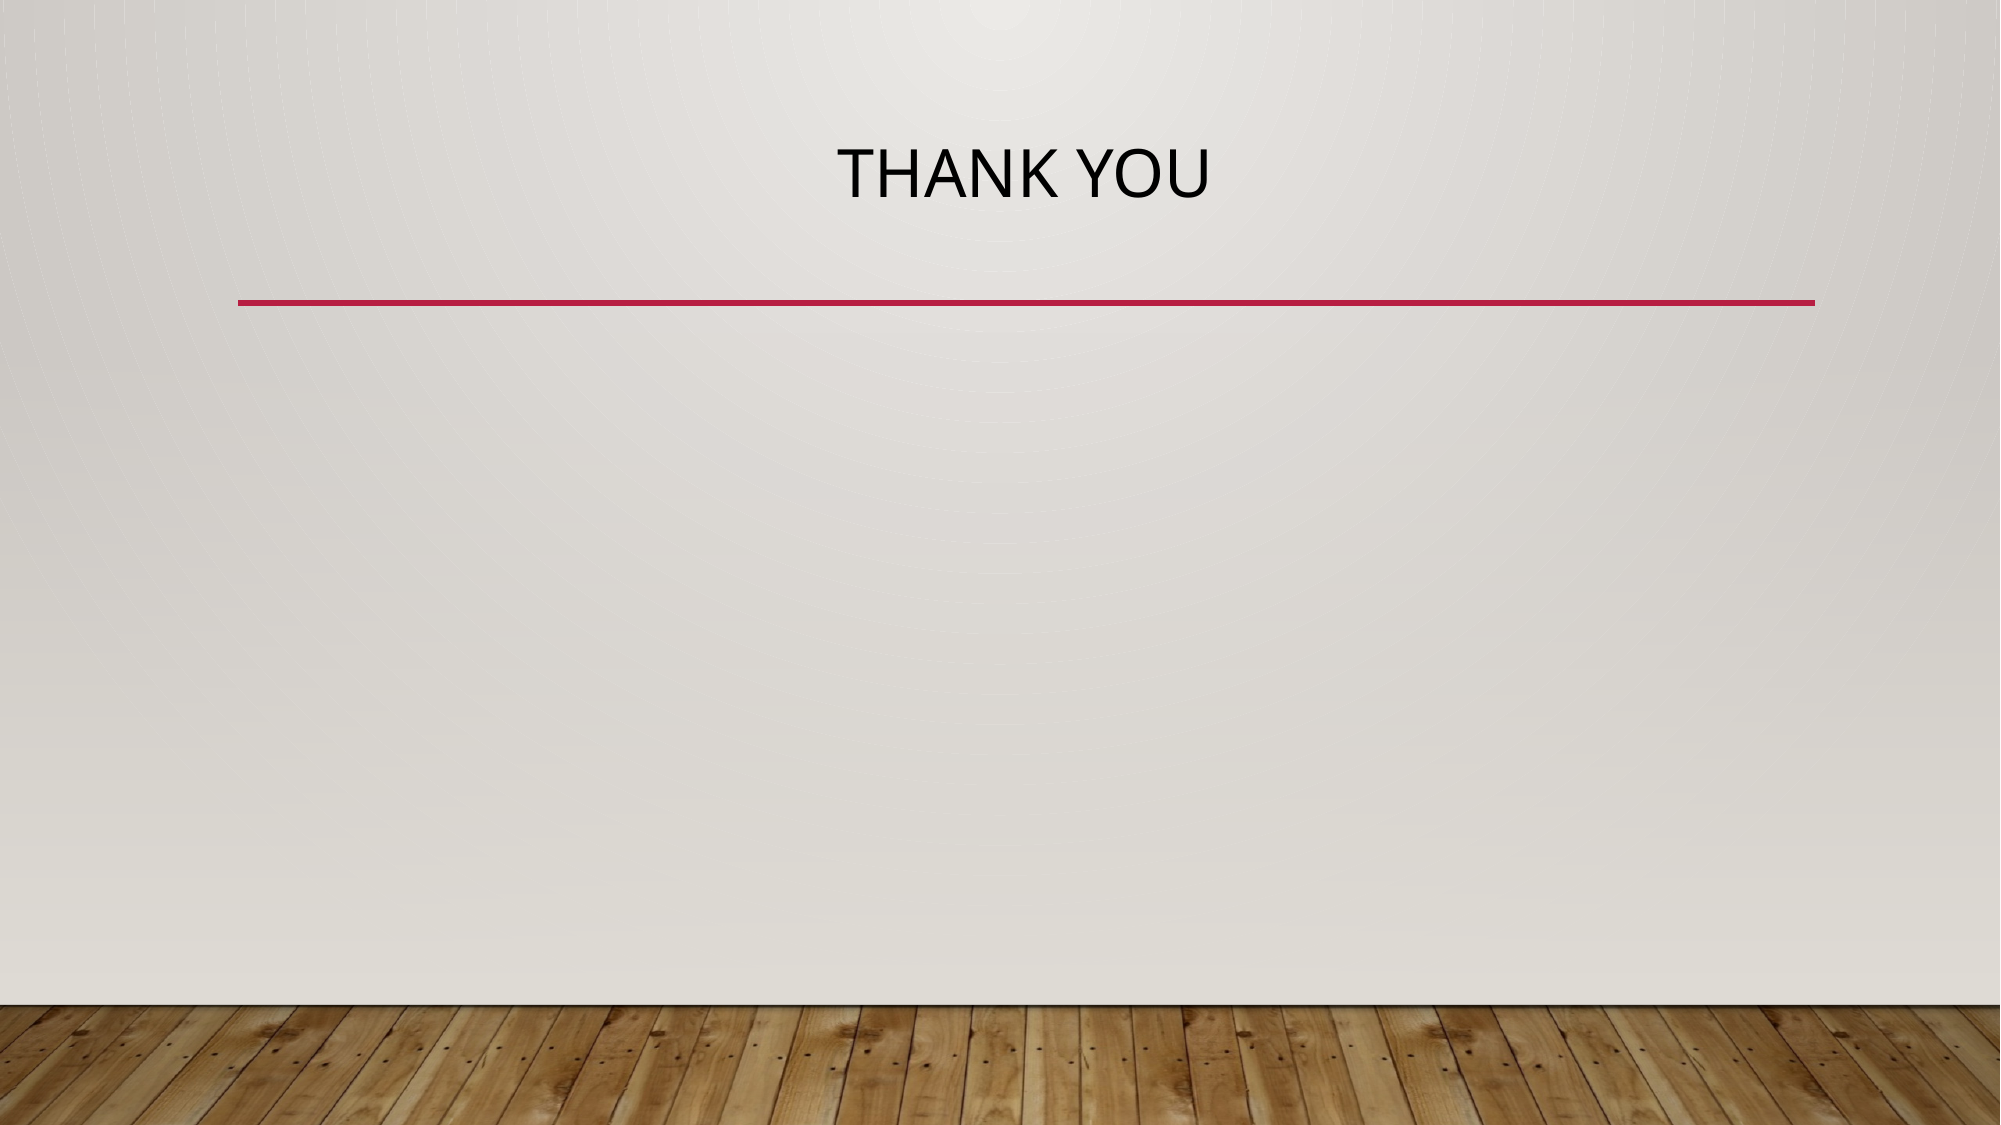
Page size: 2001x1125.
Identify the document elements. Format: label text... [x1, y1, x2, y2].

picture [0, 1005, 2000, 1125]
title Thank You [238, 131, 1814, 305]
